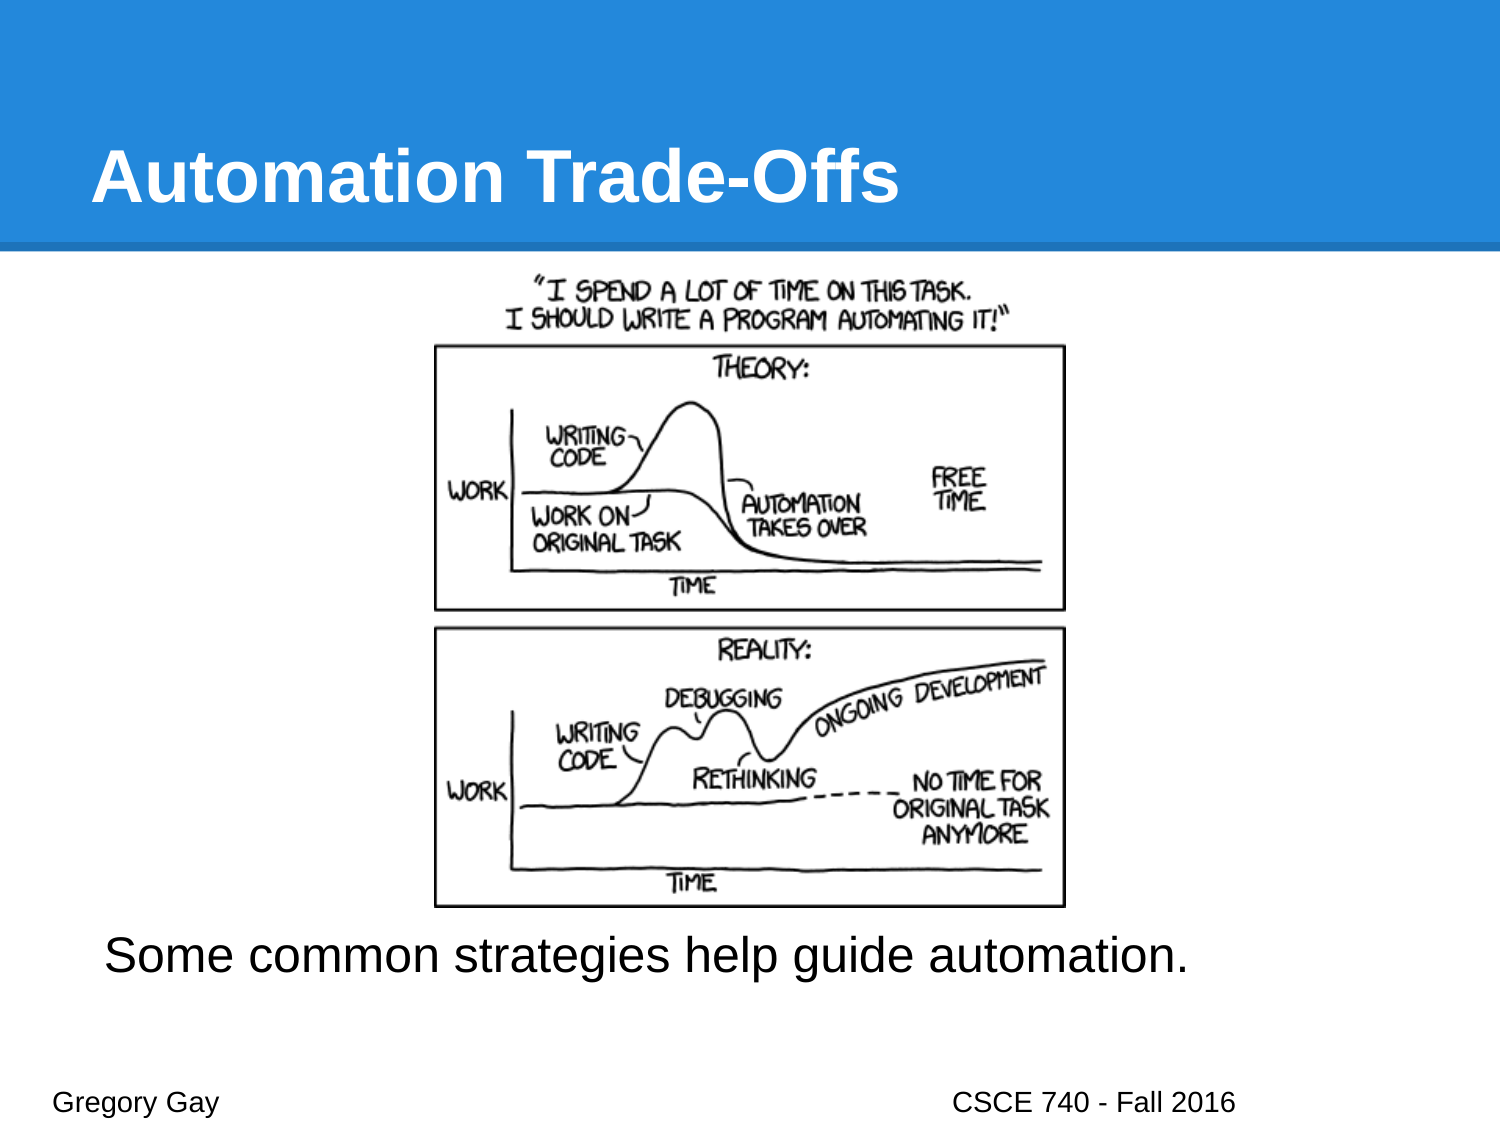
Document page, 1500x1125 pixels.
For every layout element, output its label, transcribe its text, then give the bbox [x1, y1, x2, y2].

picture [434, 269, 1066, 908]
text_box Gregory Gay CSCE 740 - Fall 2016 29 [37, 1068, 1463, 1114]
list Some common strategies help guide automation. [88, 907, 1426, 1040]
title Automation Trade-Offs [75, 45, 1425, 233]
